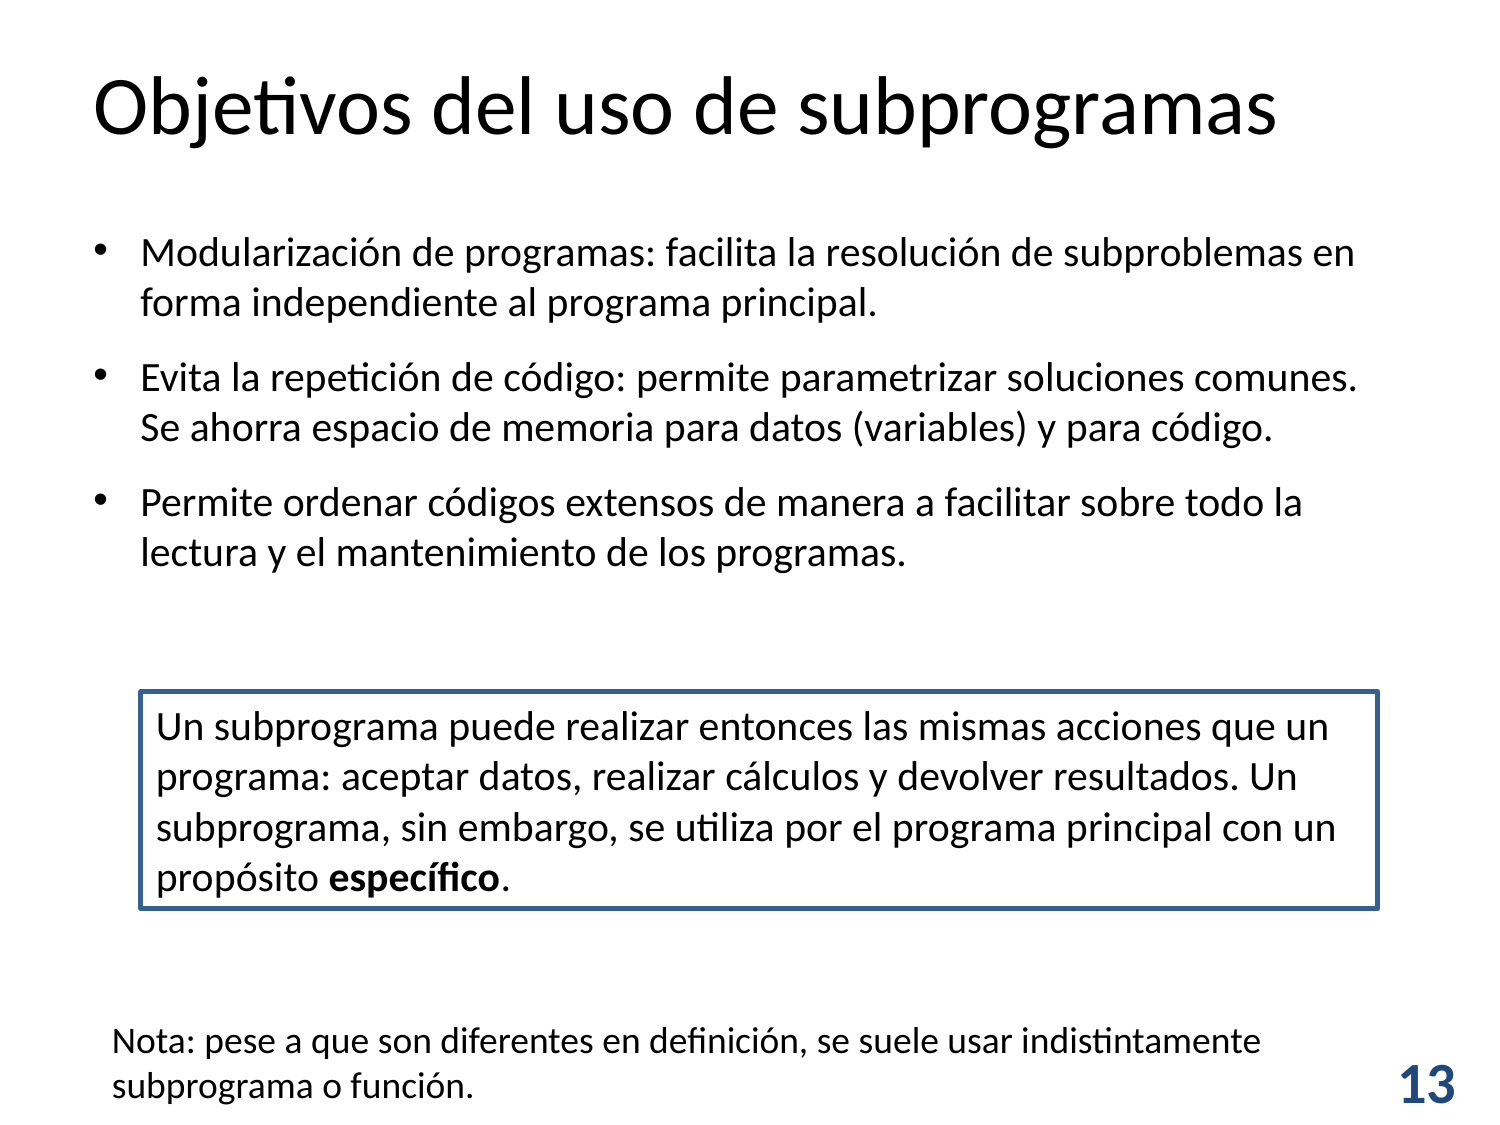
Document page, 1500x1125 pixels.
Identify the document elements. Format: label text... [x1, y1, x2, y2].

text_box 13 [1382, 1038, 1489, 1124]
text_box Modularización de programas: facilita la resolución de subproblemas en forma independiente al programa principal. Evita la repetición de código: permite parametrizar soluciones comunes. Se ahorra espacio de memoria para datos (variables) y para código. Permite ordenar códigos extensos de manera a facilitar sobre todo la lectura y el mantenimiento de los programas. [78, 217, 1383, 586]
text_box Objetivos del uso de subprogramas [78, 43, 1440, 160]
text_box Nota: pese a que son diferentes en definición, se suele usar indistintamente subprograma o función. [96, 1008, 1436, 1115]
text_box Un subprograma puede realizar entonces las mismas acciones que un programa: aceptar datos, realizar cálculos y devolver resultados. Un subprograma, sin embargo, se utiliza por el programa principal con un propósito específico. [140, 691, 1378, 909]
